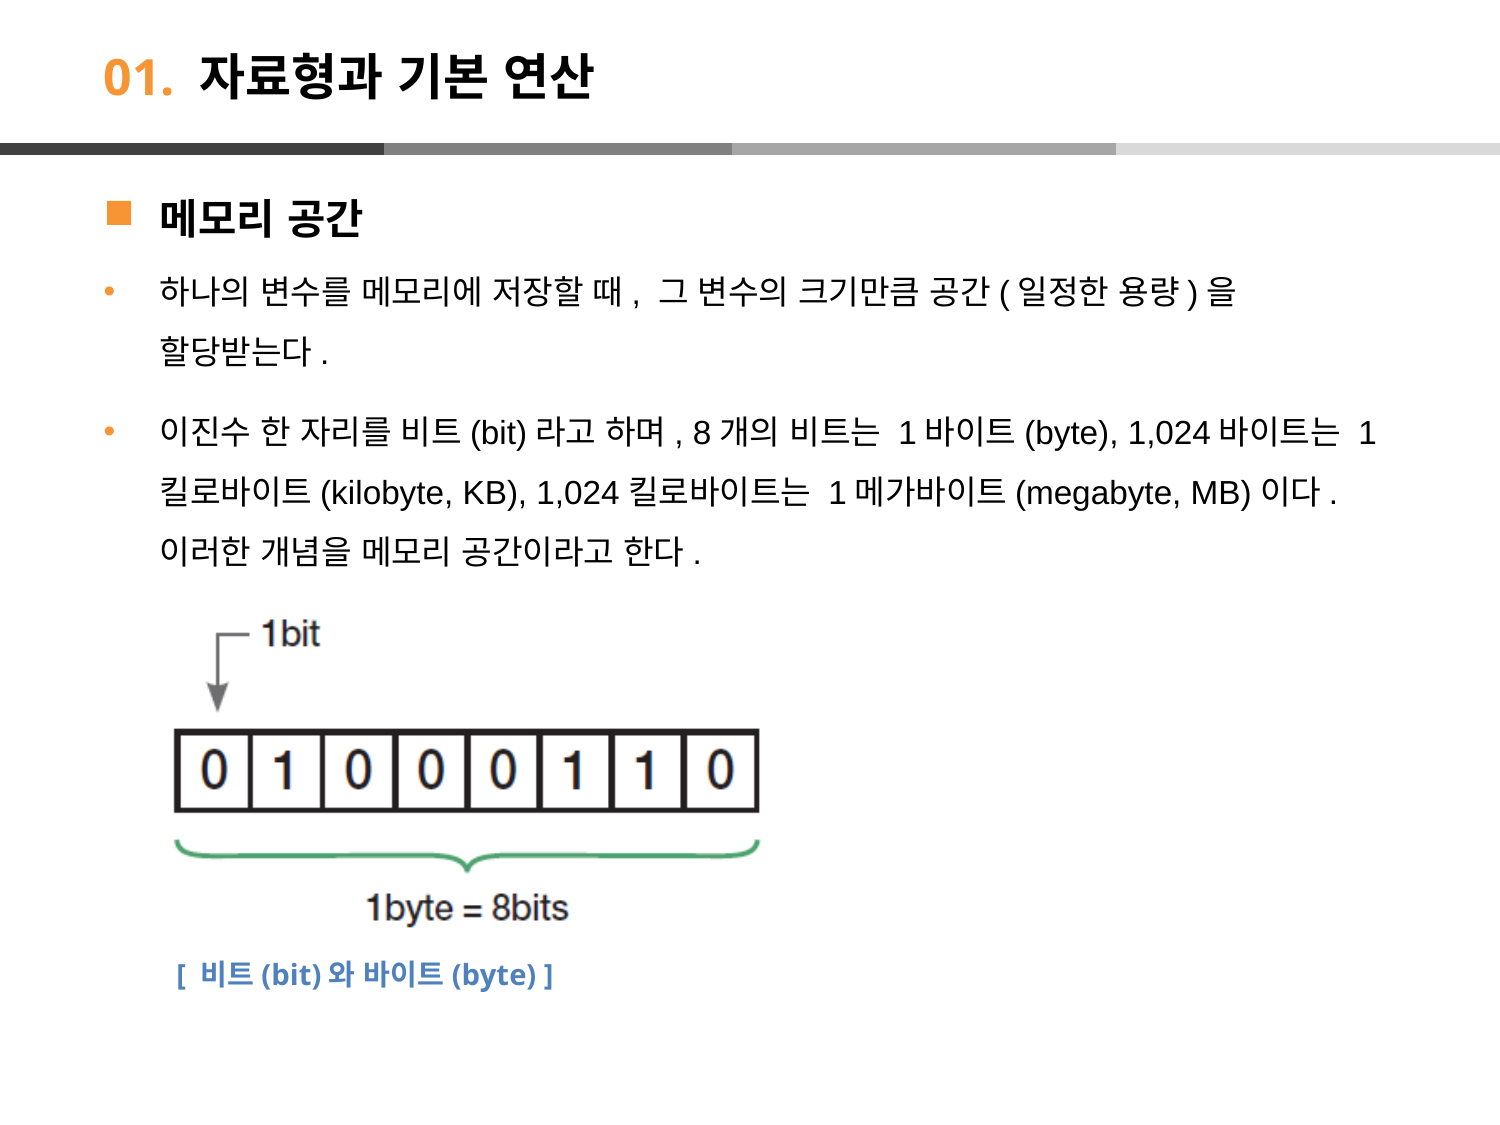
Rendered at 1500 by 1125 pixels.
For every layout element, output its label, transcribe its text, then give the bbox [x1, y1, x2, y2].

text_box 하나의 변수를 메모리에 저장할 때, 그 변수의 크기만큼 공간(일정한 용량)을 할당받는다. 이진수 한 자리를 비트(bit)라고 하며, 8개의 비트는 1바이트(byte), 1,024바이트는 1킬로바이트(kilobyte, KB), 1,024킬로바이트는 1메가바이트(megabyte, MB)이다. 이러한 개념을 메모리 공간이라고 한다. [88, 243, 1400, 504]
list 메모리 공간 [88, 160, 1436, 256]
picture [160, 613, 774, 941]
text_box [ 비트(bit)와 바이트(byte) ] [161, 944, 1240, 1004]
title 01. 자료형과 기본 연산 [88, 30, 1211, 121]
